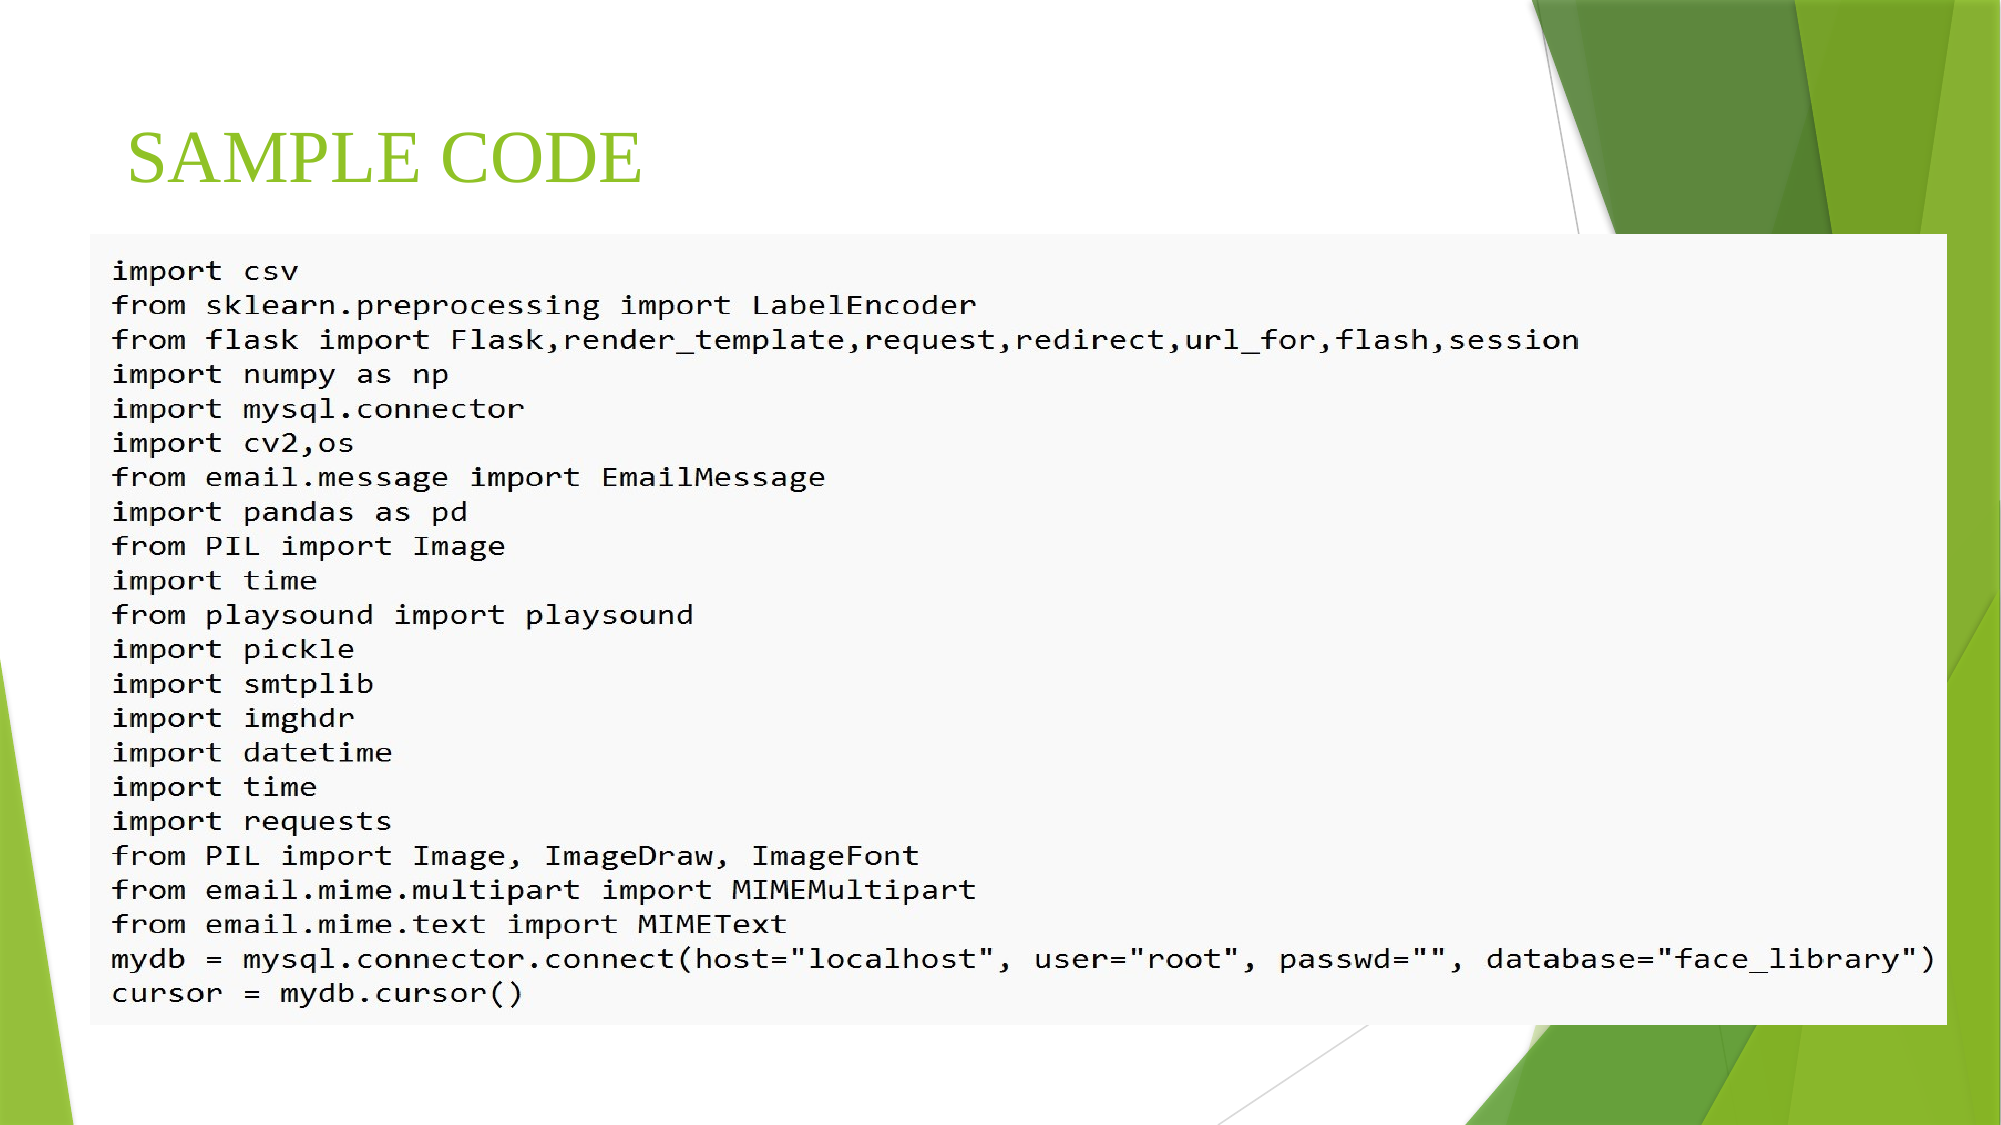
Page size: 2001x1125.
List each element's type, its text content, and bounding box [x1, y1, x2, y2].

title SAMPLE CODE [111, 99, 1522, 234]
picture [89, 234, 1948, 1026]
